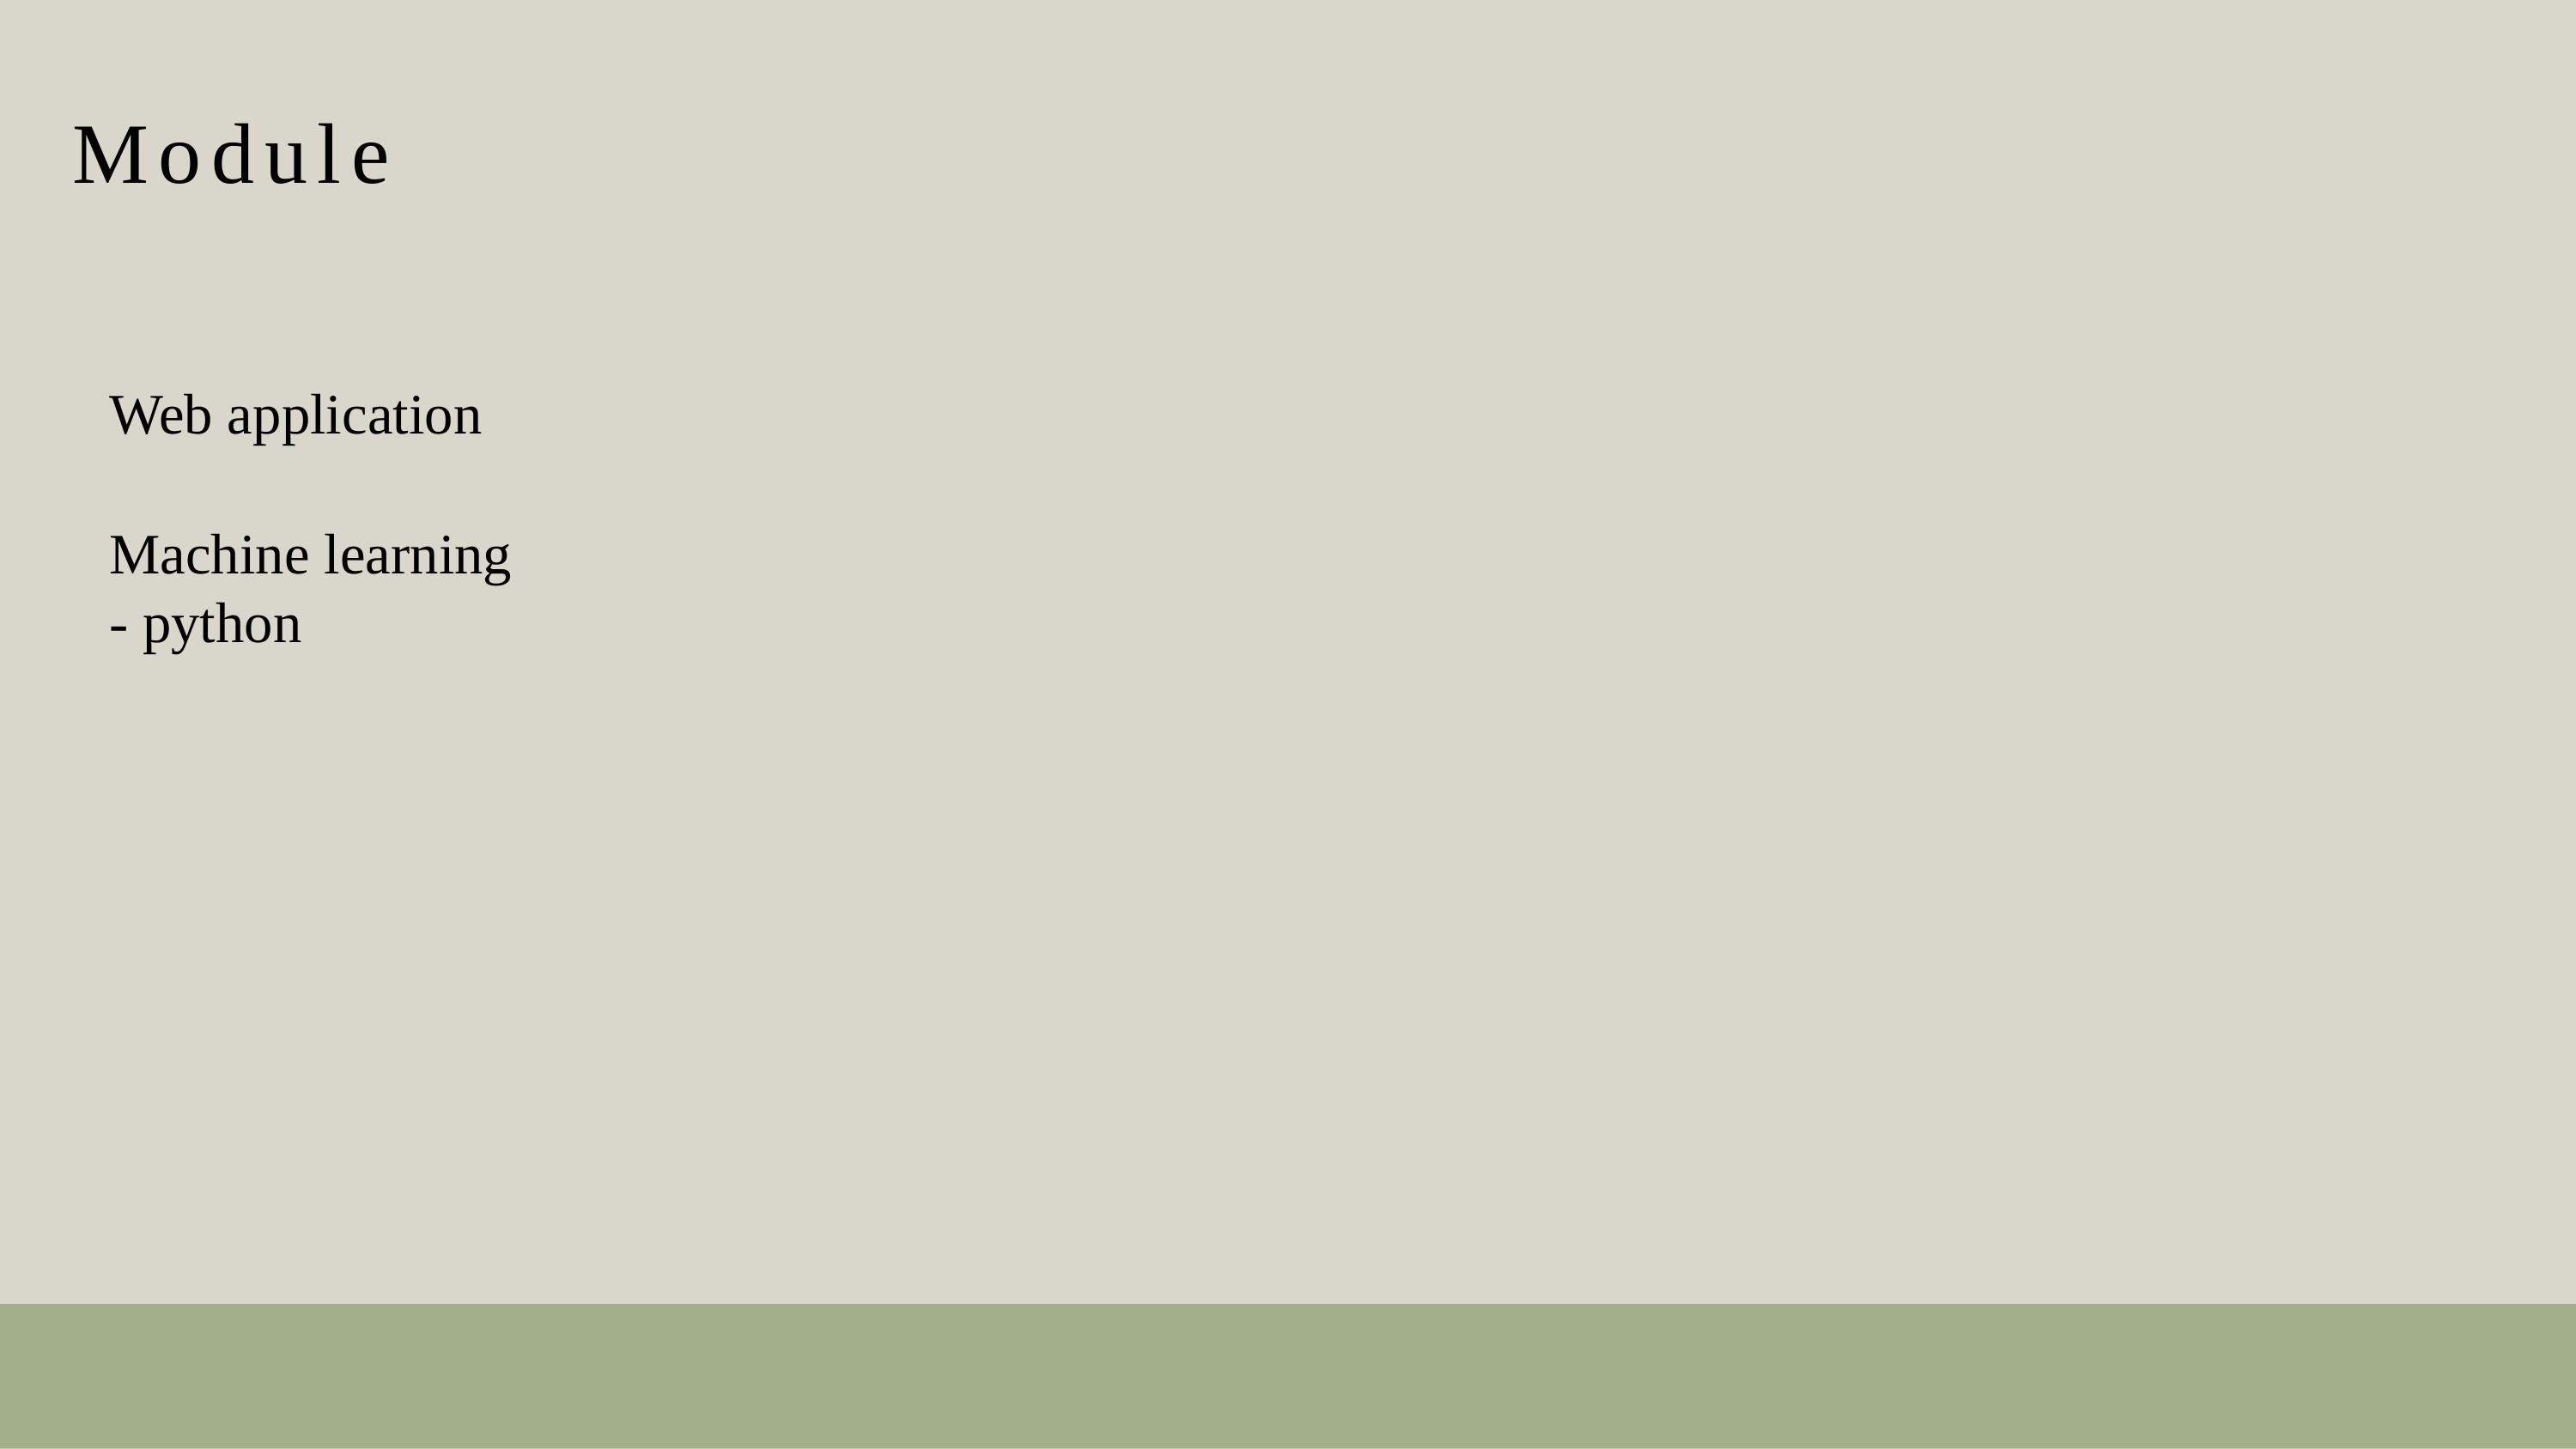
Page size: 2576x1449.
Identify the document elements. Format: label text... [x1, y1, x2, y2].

text_box Module [59, 91, 483, 207]
text_box Web application [96, 370, 548, 452]
text_box Machine learning - python [96, 510, 708, 661]
text_box [0, 1303, 2576, 1449]
